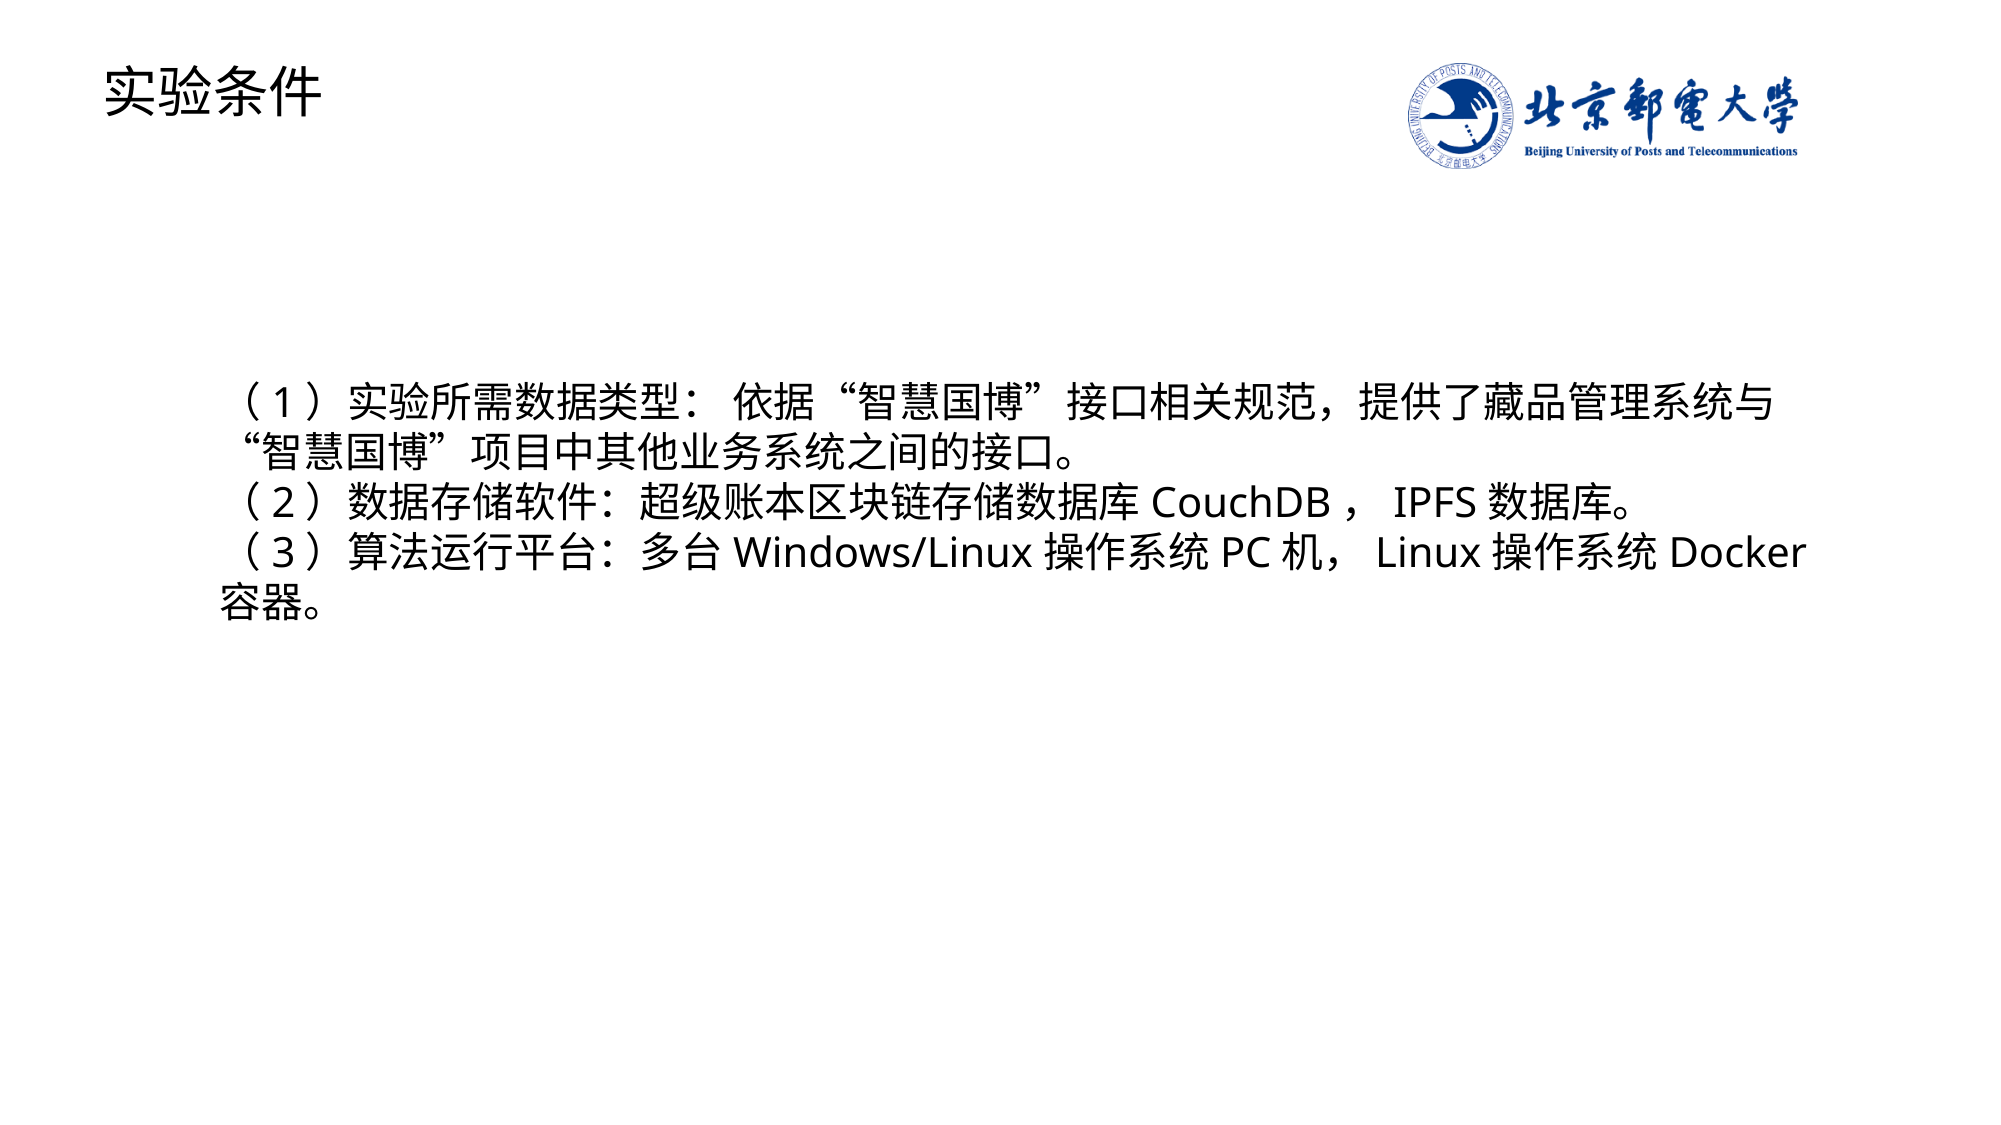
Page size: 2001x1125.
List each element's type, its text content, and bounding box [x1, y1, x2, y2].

text_box （1）实验所需数据类型： 依据“智慧国博”接口相关规范，提供了藏品管理系统与“智慧国博”项目中其他业务系统之间的接口。 （2）数据存储软件：超级账本区块链存储数据库CouchDB，IPFS数据库。 （3）算法运行平台：多台Windows/Linux操作系统PC机，Linux操作系统Docker容器。 [219, 225, 1826, 876]
text_box 实验条件 [87, 49, 340, 131]
picture [1408, 63, 1798, 169]
